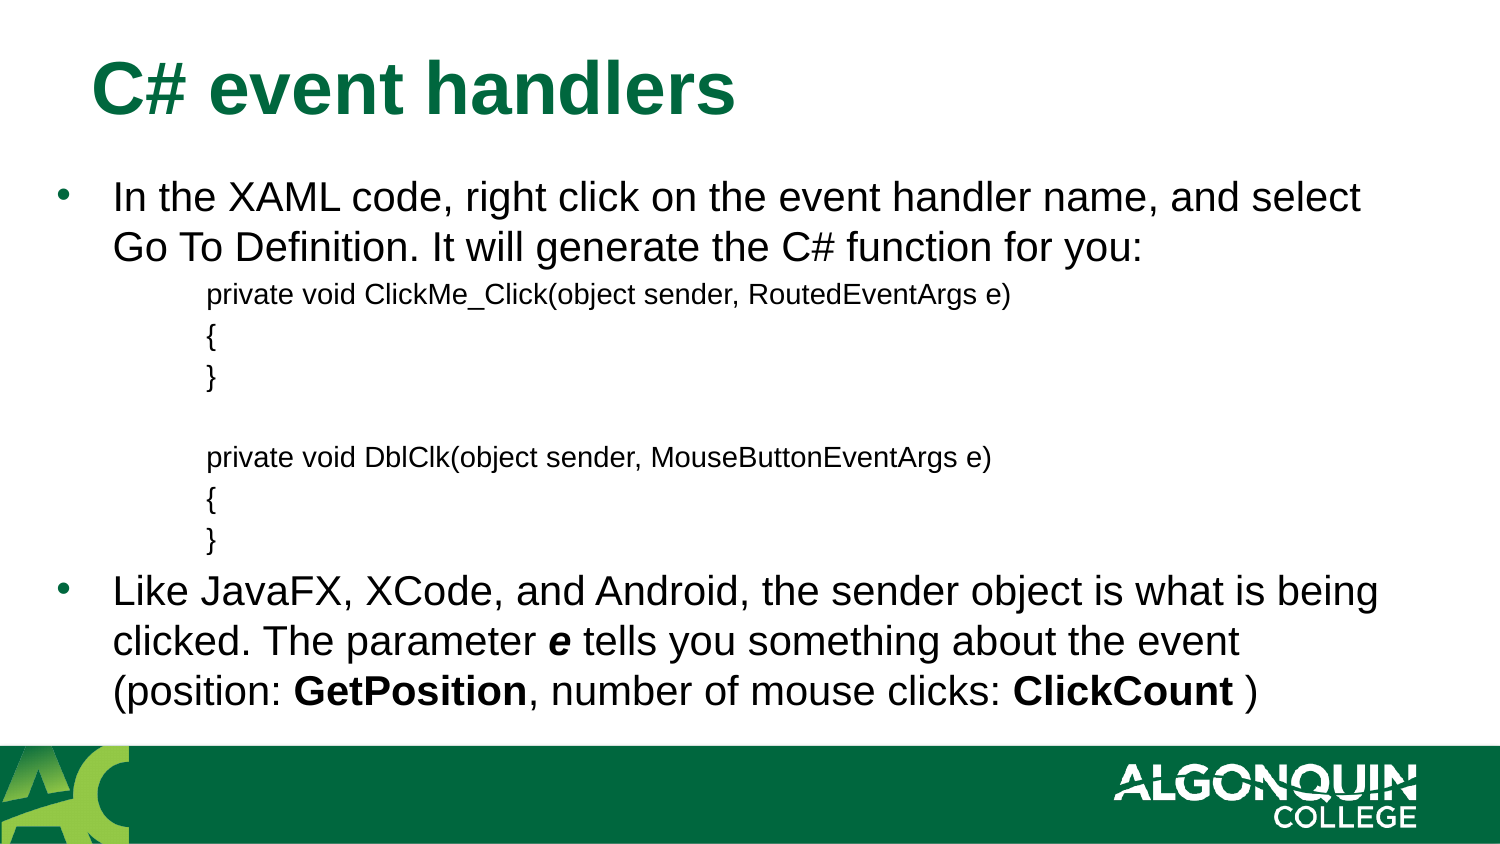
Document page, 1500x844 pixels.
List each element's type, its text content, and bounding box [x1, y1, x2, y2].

list In the XAML code, right click on the event handler name, and select Go To Definition. It will generate the C# function for you: private void ClickMe_Click(object sender, RoutedEventArgs e) { } private void DblClk(object sender, MouseButtonEventArgs e) { } Like JavaFX, XCode, and Android, the sender object is what is being clicked. The parameter e tells you something about the event (position: GetPosition, number of mouse clicks: ClickCount ) [41, 161, 1424, 730]
title C# event handlers [76, 31, 1424, 161]
picture [1, 746, 129, 844]
